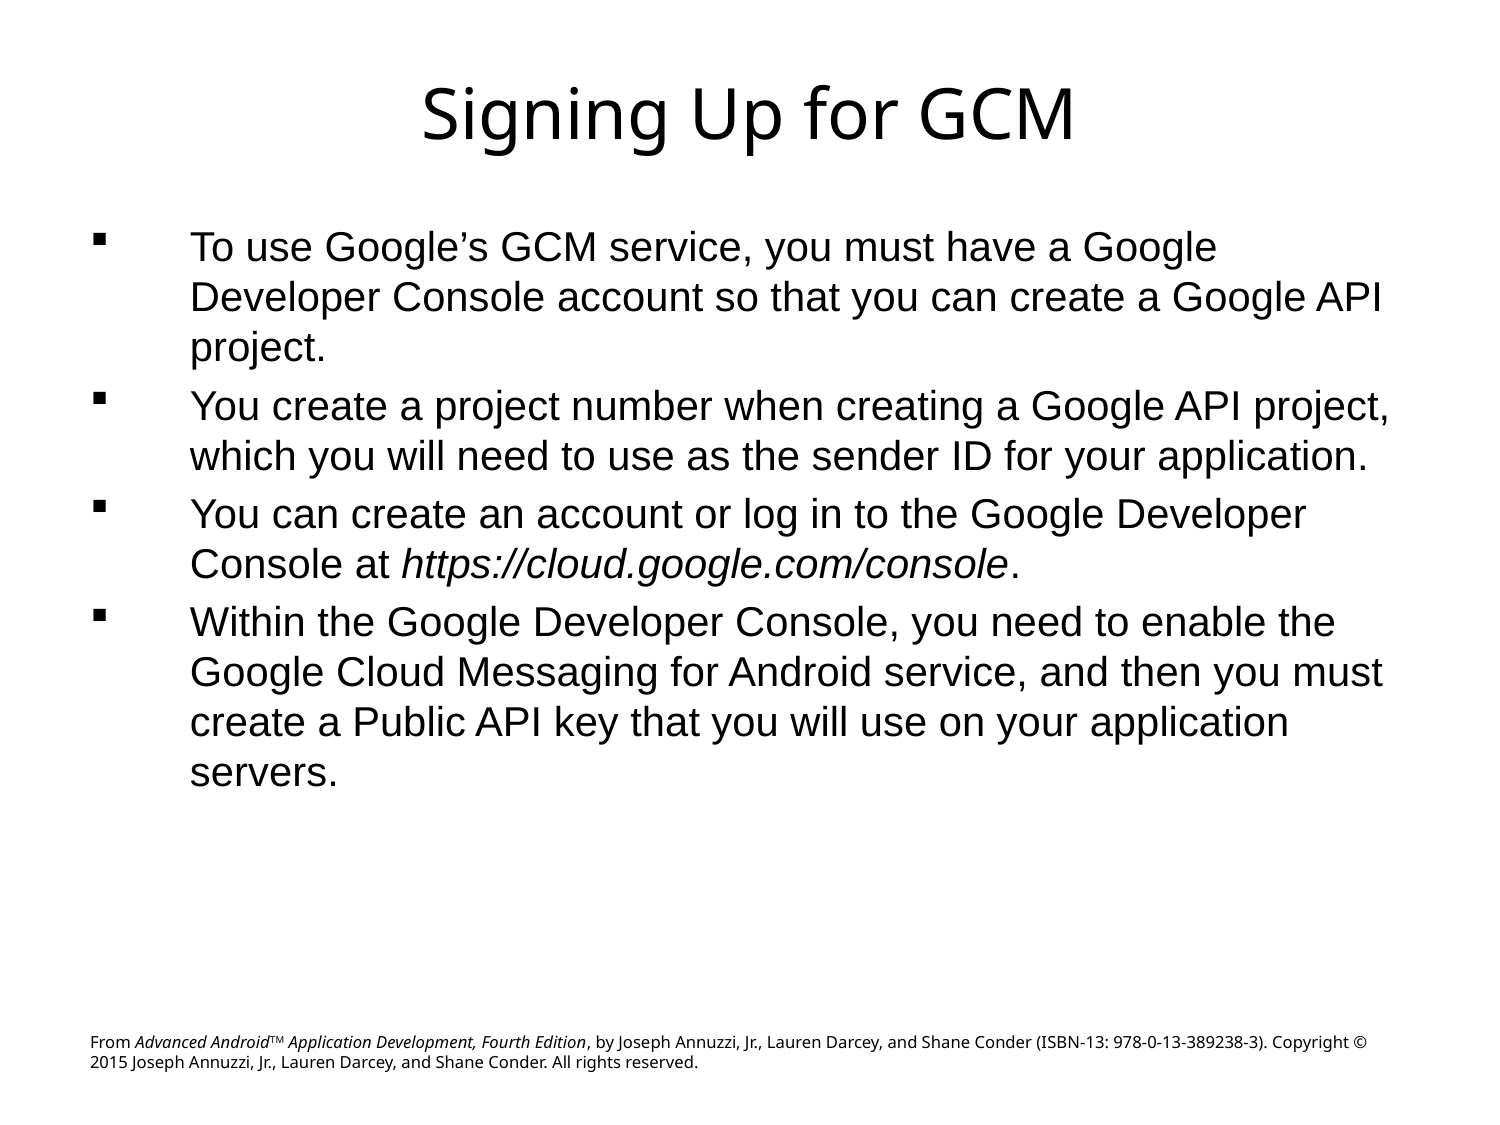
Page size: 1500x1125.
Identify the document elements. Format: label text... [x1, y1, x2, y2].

title Signing Up for GCM [75, 45, 1425, 188]
footer From Advanced AndroidTM Application Development, Fourth Edition, by Joseph Annuzzi, Jr., Lauren Darcey, and Shane Conder (ISBN-13: 978-0-13-389238-3). Copyright © 2015 Joseph Annuzzi, Jr., Lauren Darcey, and Shane Conder. All rights reserved. [74, 1024, 1426, 1103]
list To use Google’s GCM service, you must have a Google Developer Console account so that you can create a Google API project. You create a project number when creating a Google API project, which you will need to use as the sender ID for your application. You can create an account or log in to the Google Developer Console at https://cloud.google.com/console. Within the Google Developer Console, you need to enable the Google Cloud Messaging for Android service, and then you must create a Public API key that you will use on your application servers. [75, 212, 1425, 1005]
